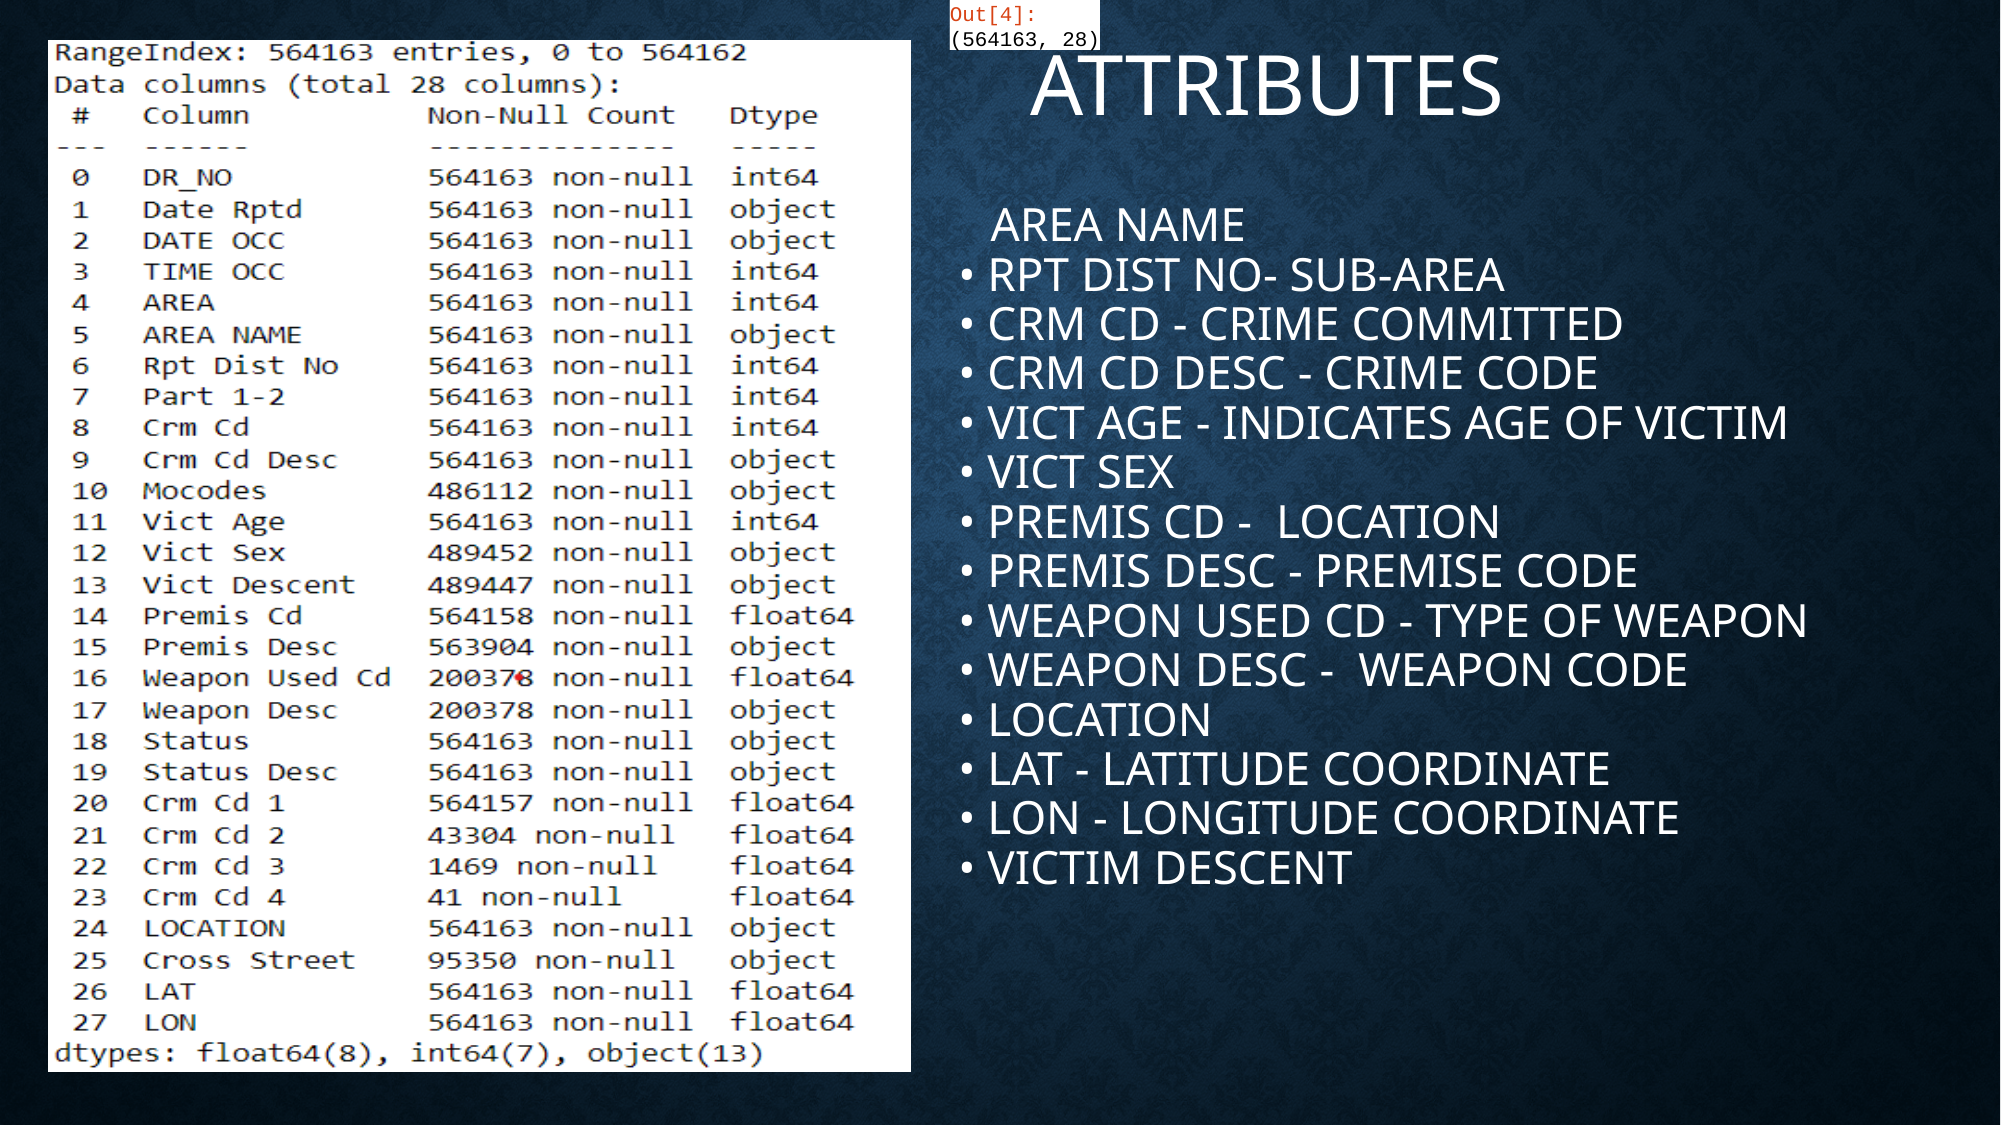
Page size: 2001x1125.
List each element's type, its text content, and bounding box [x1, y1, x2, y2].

text_box Out[4]: (564163, 28) [949, 0, 1100, 50]
text_box ATTRIBUTES [999, 24, 1535, 140]
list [48, 40, 911, 1073]
title AREA NAME • Rpt Dist No- sub-area • Crm Cd - crime committed • Crm Cd Desc - Crime Code • Vict Age - Indicates age of victim • Vict Sex • Premis Cd - location • Premis Desc - Premise Code • Weapon Used Cd - type of weapon • Weapon Desc - Weapon Code • LOCATION • LAT - Latitude Coordinate • LON - Longitude Coordinate • VictIM Descent [943, 174, 1971, 1052]
